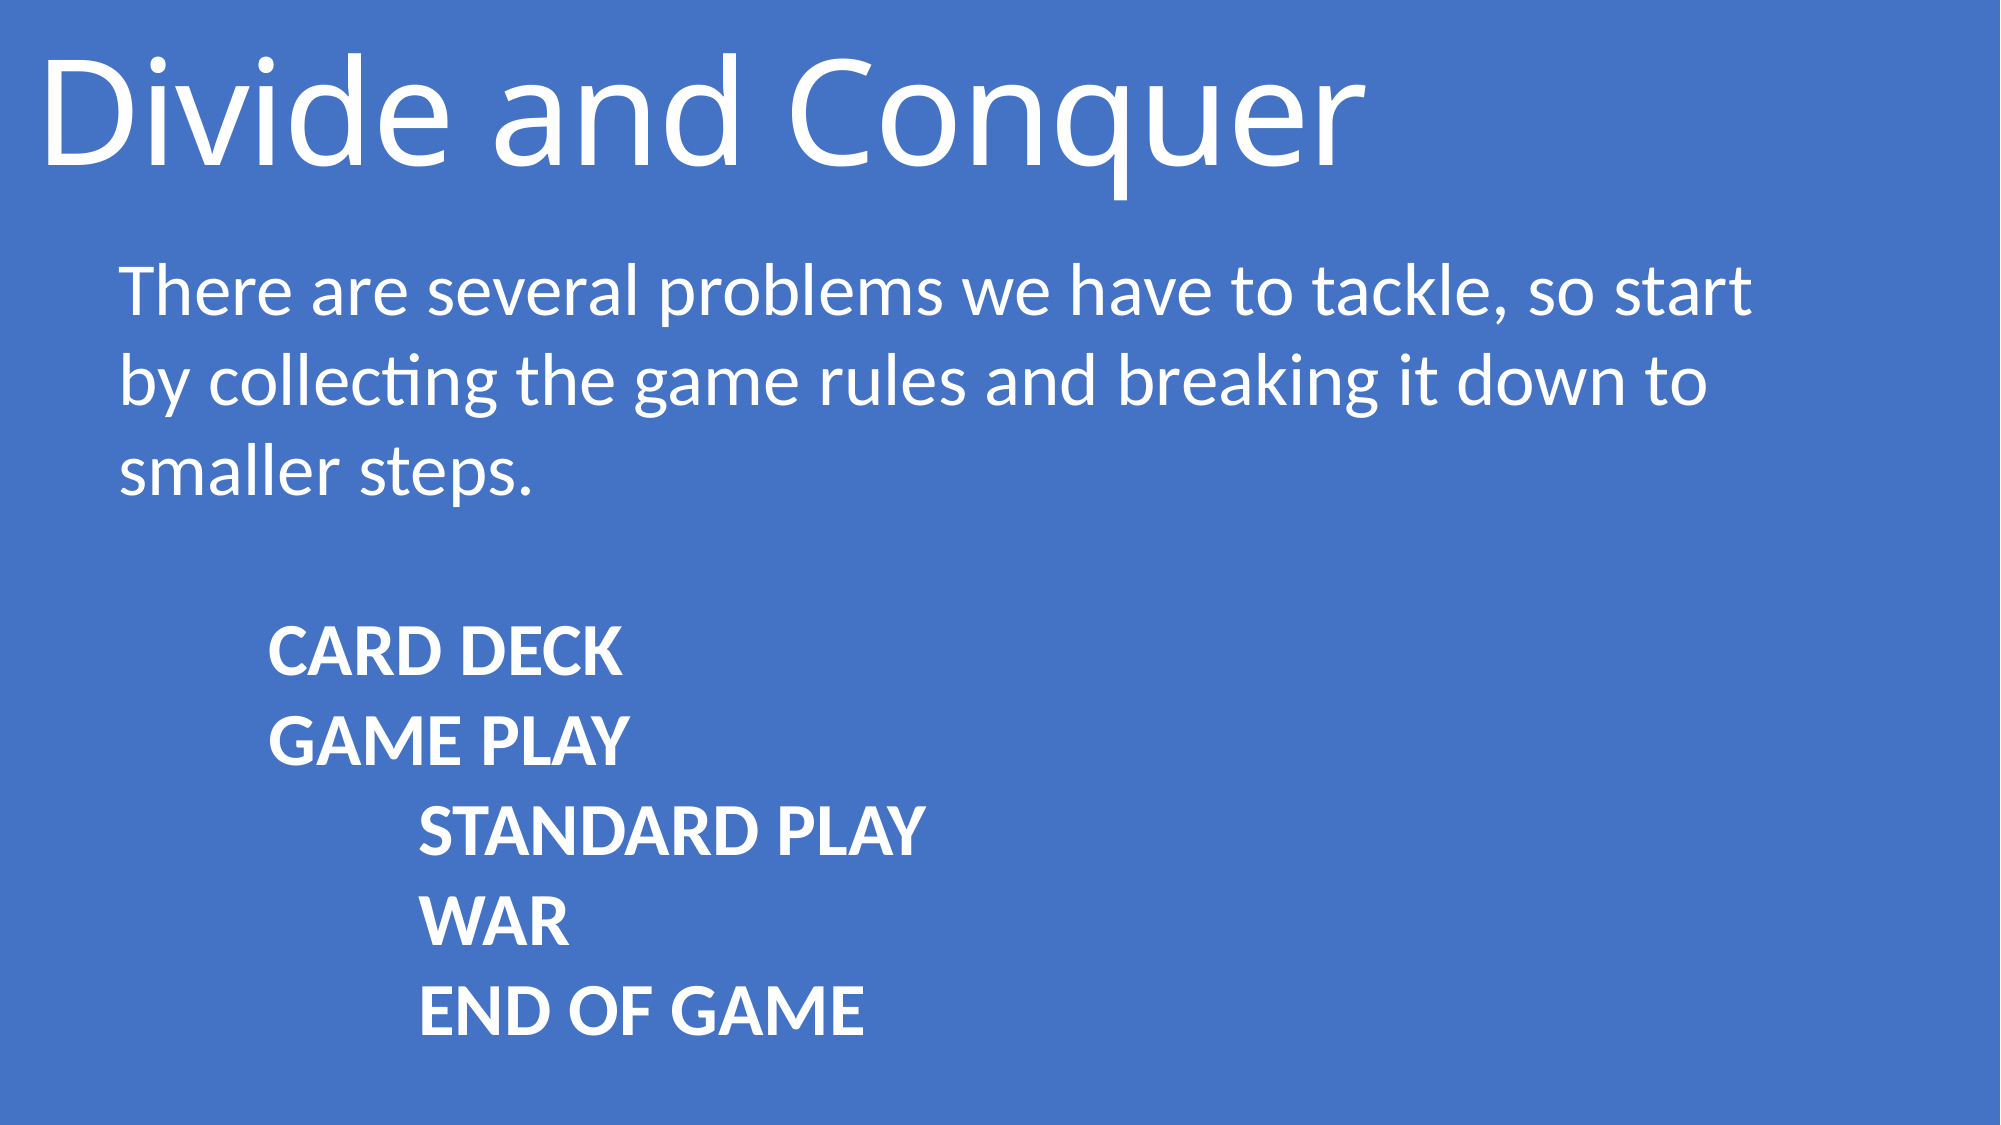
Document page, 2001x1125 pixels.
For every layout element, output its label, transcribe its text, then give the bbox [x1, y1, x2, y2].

text_box There are several problems we have to tackle, so start by collecting the game rules and breaking it down to smaller steps. Card Deck Game play standard play war end of game [103, 233, 1834, 1059]
title Divide and Conquer [19, 23, 1931, 214]
